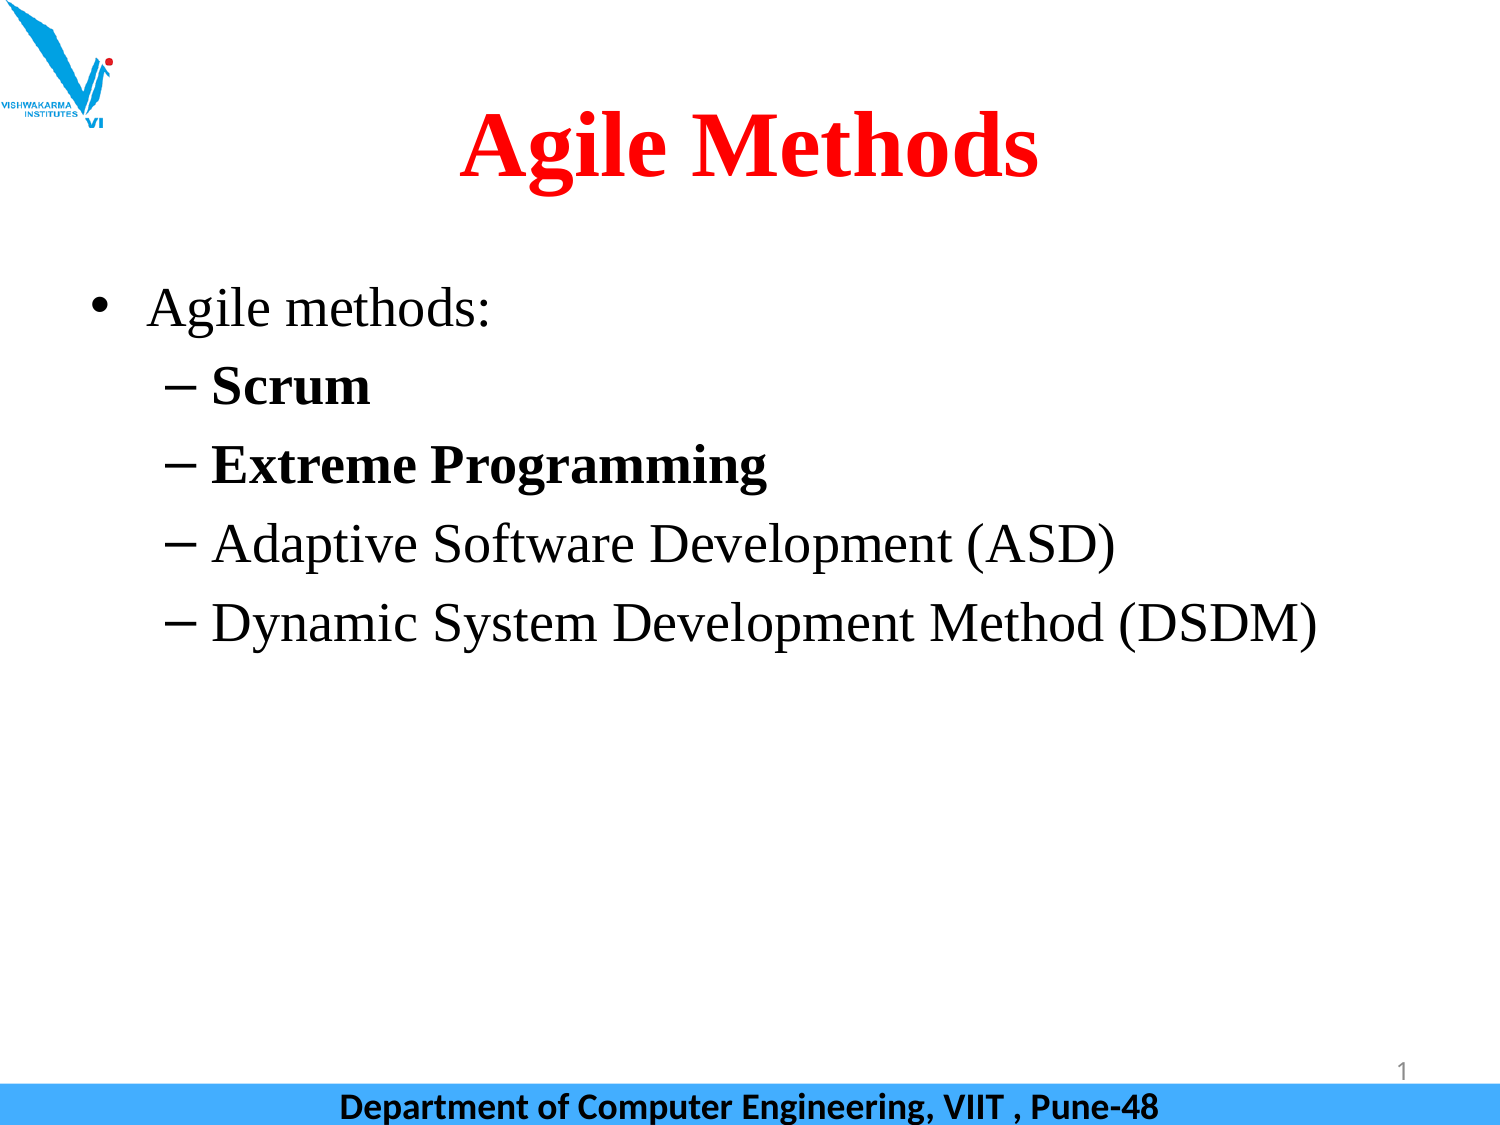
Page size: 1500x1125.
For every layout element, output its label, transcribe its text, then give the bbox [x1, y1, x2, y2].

title Agile Methods [75, 45, 1425, 233]
list Agile methods: Scrum Extreme Programming Adaptive Software Development (ASD) Dynamic System Development Method (DSDM) [75, 262, 1425, 1005]
picture [0, 0, 121, 135]
text_box Department of Computer Engineering, VIIT , Pune-48 [0, 1082, 1500, 1125]
slide_number 1 [1074, 1042, 1425, 1082]
